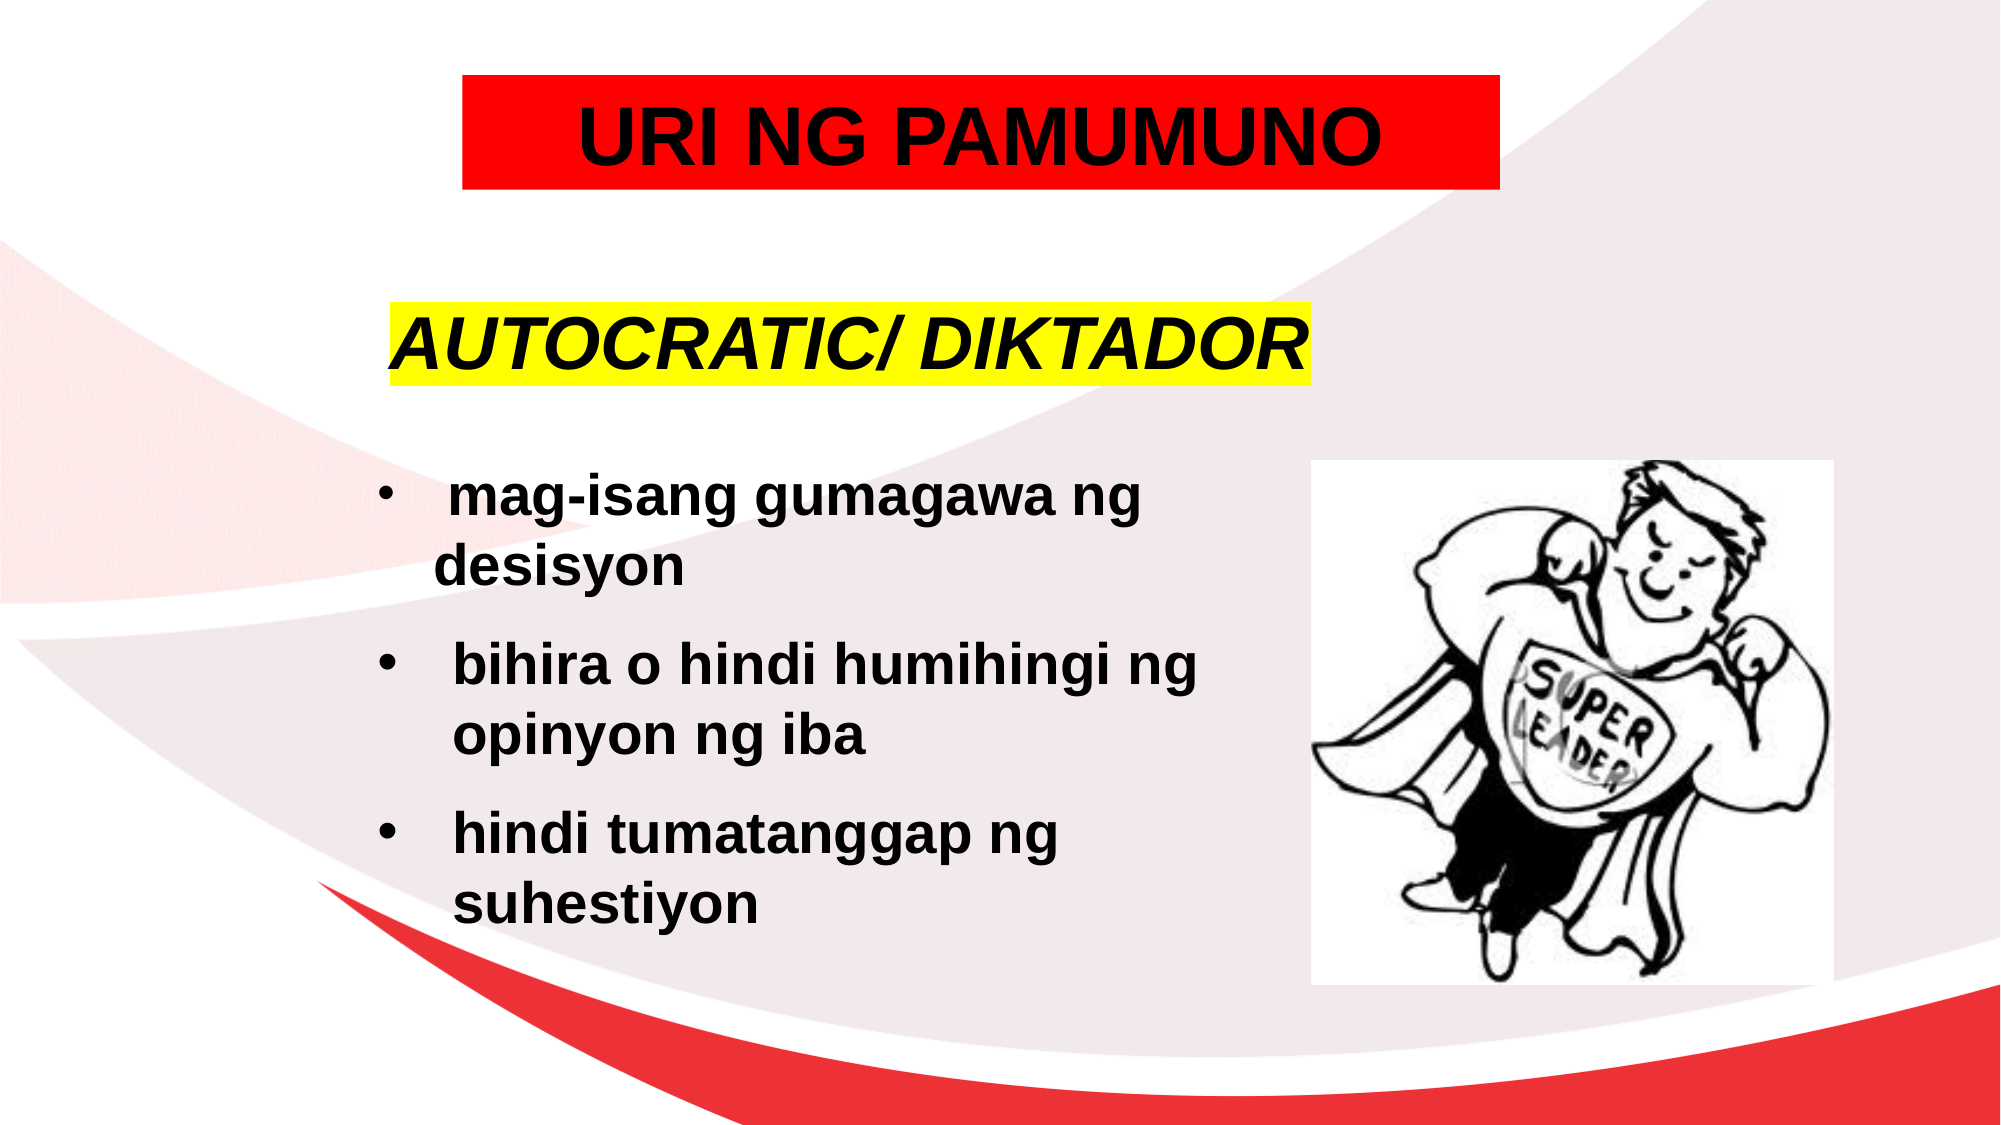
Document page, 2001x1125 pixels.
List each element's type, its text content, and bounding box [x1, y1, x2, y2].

text_box URI NG PAMUMUNO [462, 75, 1500, 190]
text_box mag-isang gumagawa ng desisyon bihira o hindi humihingi ng opinyon ng iba hindi tumatanggap ng suhestiyon [362, 449, 1225, 943]
picture [0, 0, 2001, 1125]
text_box AUTOCRATIC/ DIKTADOR [375, 287, 1550, 393]
